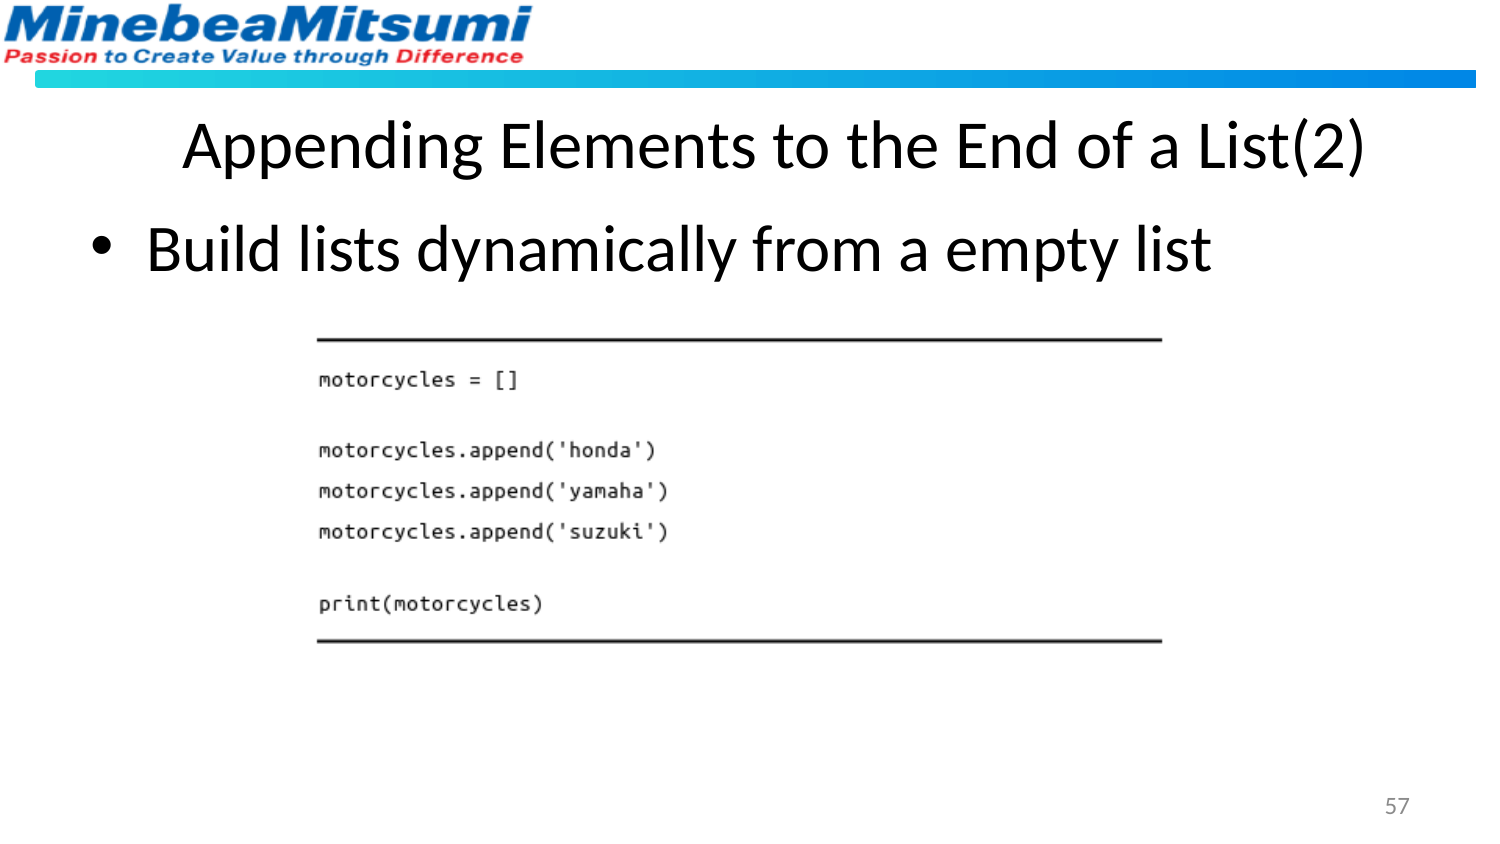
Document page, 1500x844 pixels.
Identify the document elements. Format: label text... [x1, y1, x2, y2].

list Build lists dynamically from a empty list [75, 196, 1425, 754]
picture [0, 0, 538, 70]
picture [311, 318, 1189, 669]
slide_number 57 [1074, 782, 1425, 827]
text_box Appending Elements to the End of a List(2) [100, 70, 1451, 211]
